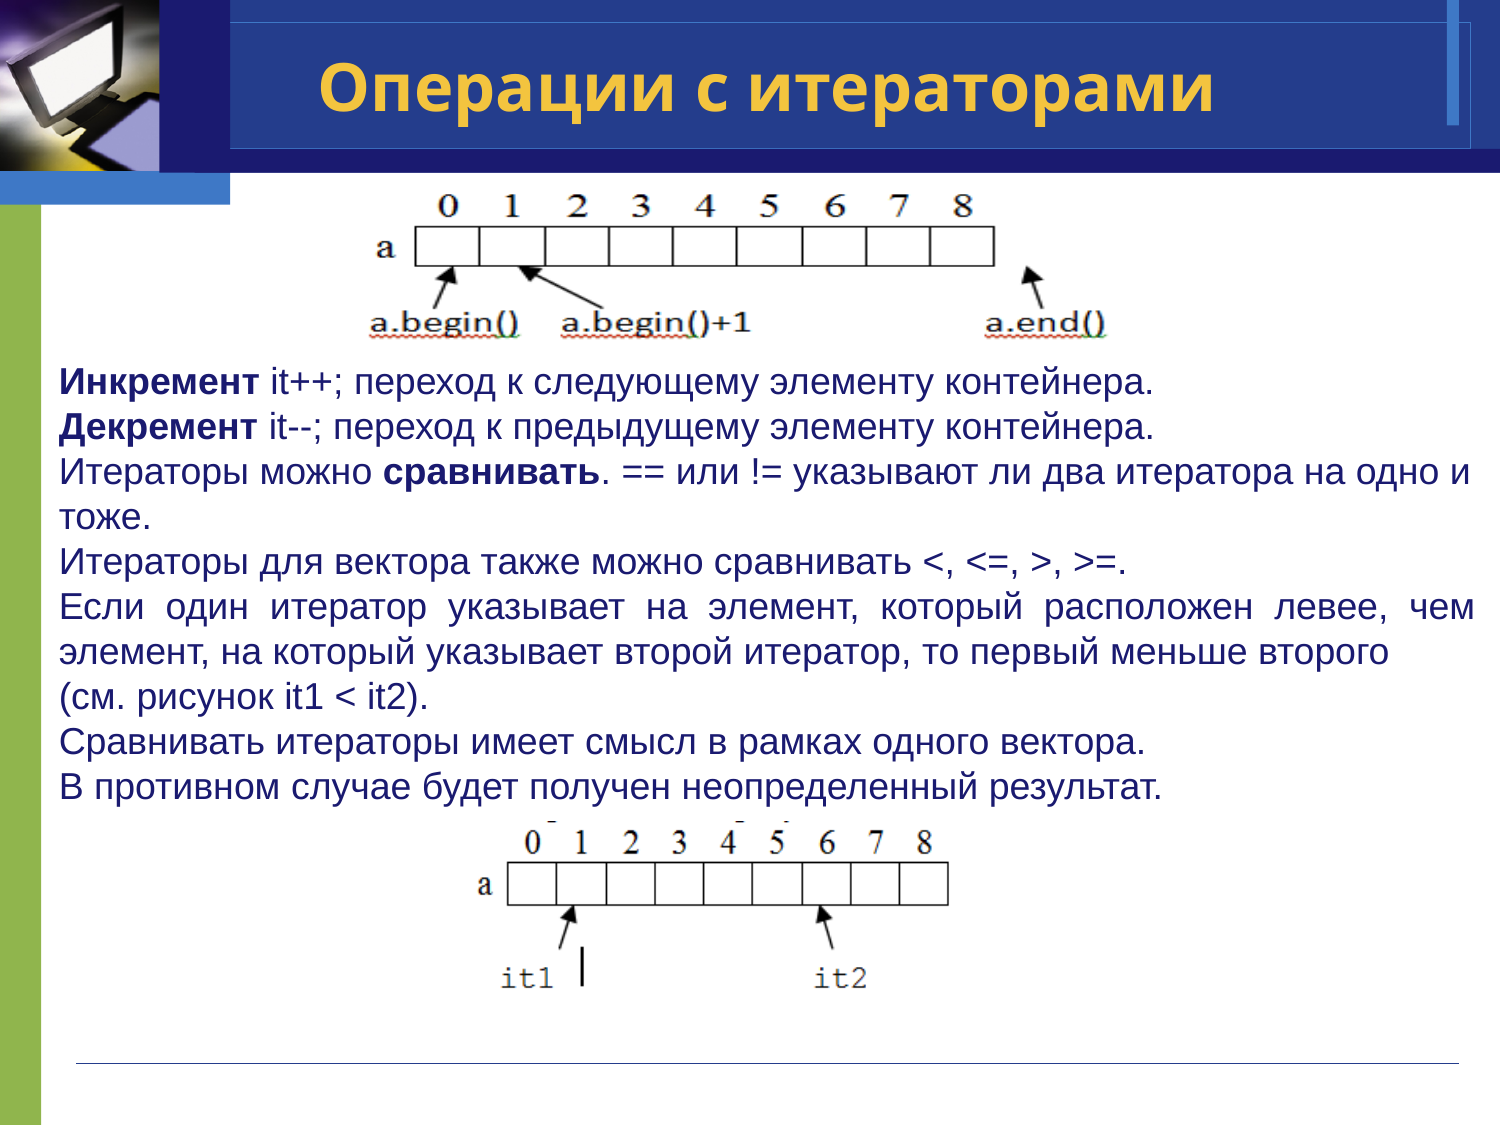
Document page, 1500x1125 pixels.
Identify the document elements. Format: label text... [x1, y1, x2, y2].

picture [343, 184, 1124, 362]
picture [454, 821, 960, 1007]
picture [0, 0, 159, 171]
title Операции с итераторами [122, 38, 1413, 131]
text_box Инкремент it++; переход к следующему элементу контейнера. Декремент it--; переход к предыдущему элементу контейнера. Итераторы можно сравнивать. == или != указывают ли два итератора на одно и тоже. Итераторы для вектора также можно сравнивать <, <=, >, >=. Если один итератор указывает на элемент, который расположен левее, чем элемент, на который указывает второй итератор, то первый меньше второго (см. рисунок it1 < it2). Сравнивать итераторы имеет смысл в рамках одного вектора. В противном случае будет получен неопределенный результат. [43, 349, 1491, 815]
